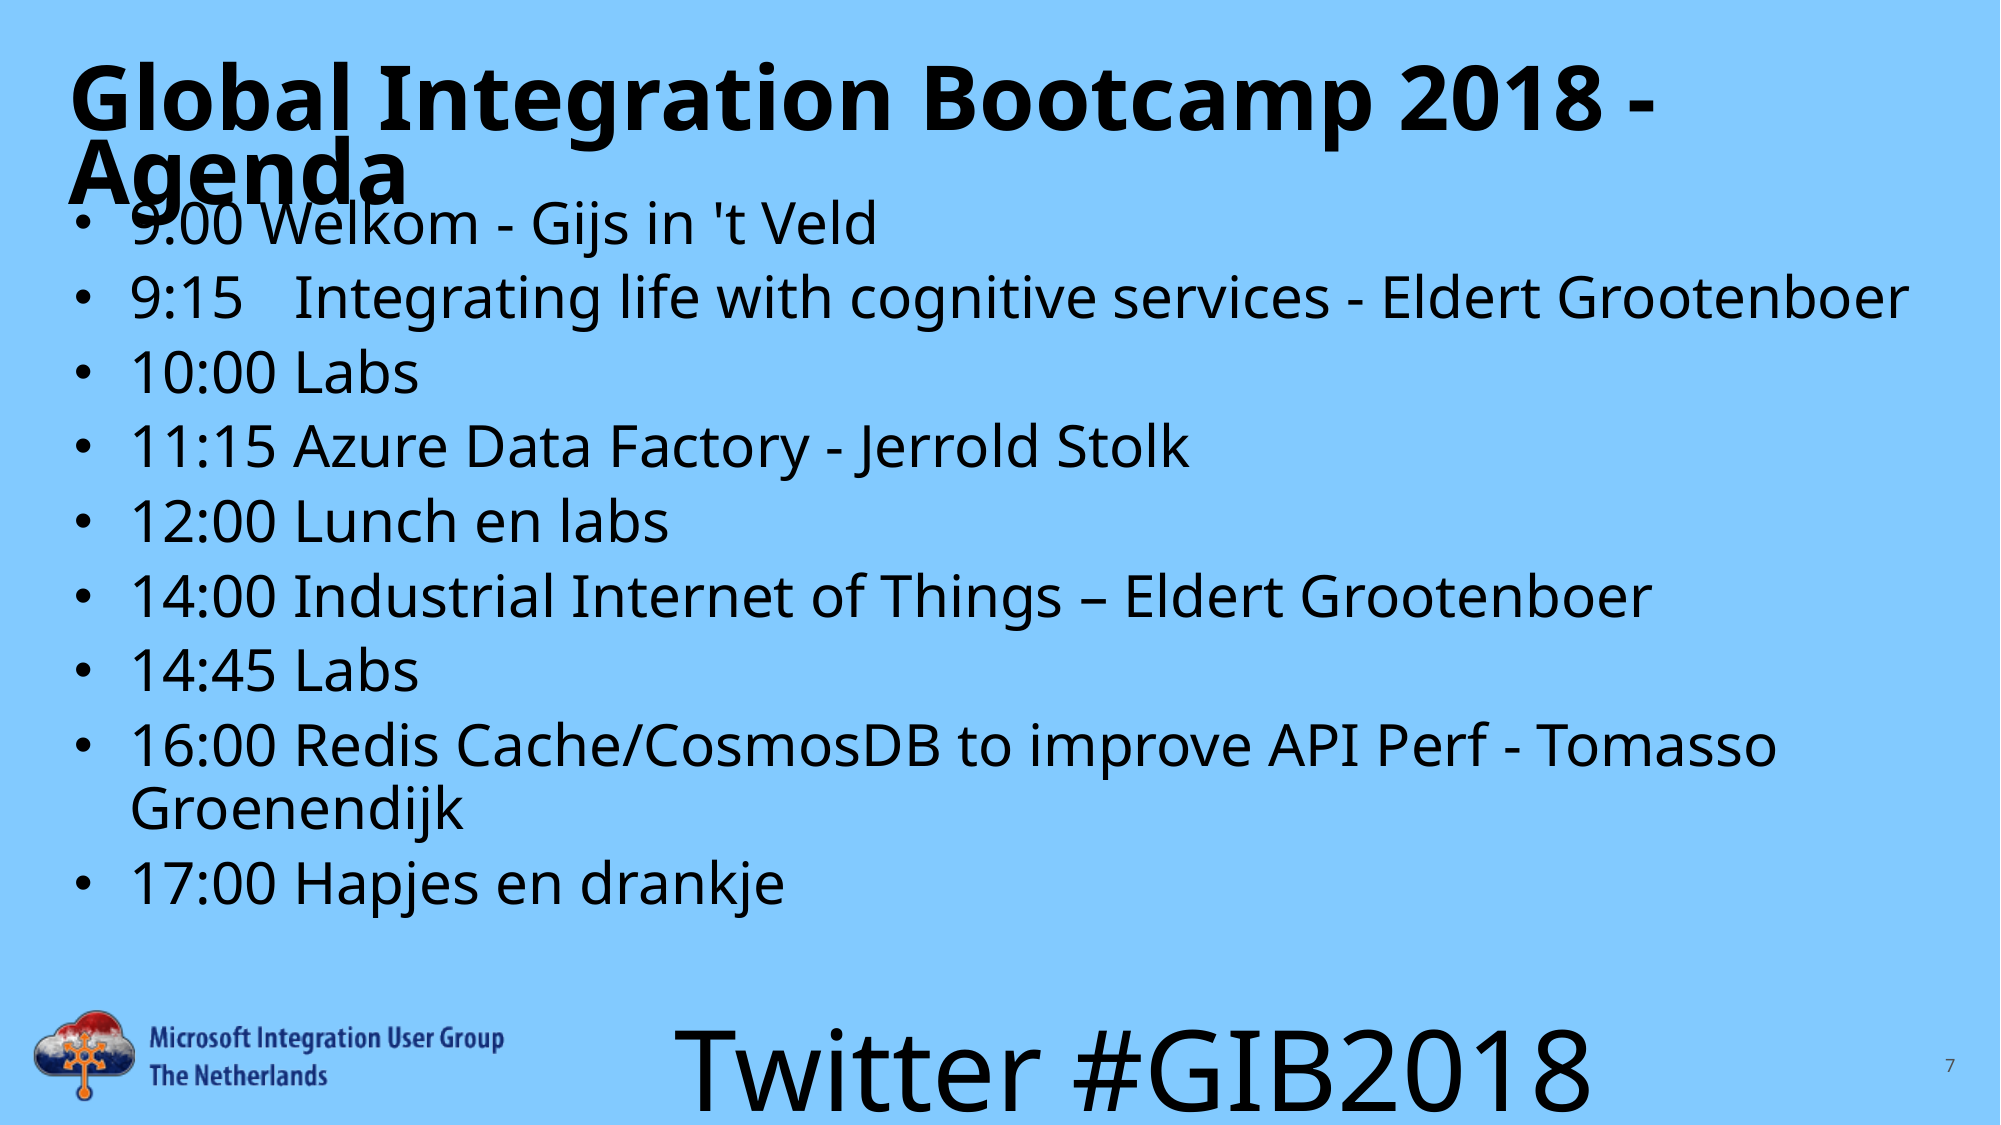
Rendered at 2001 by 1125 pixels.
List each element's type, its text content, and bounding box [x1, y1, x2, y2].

list 9:00 Welkom - Gijs in 't Veld 9:15 Integrating life with cognitive services - Eldert Grootenboer 10:00 Labs 11:15 Azure Data Factory - Jerrold Stolk 12:00 Lunch en labs 14:00 Industrial Internet of Things – Eldert Grootenboer 14:45 Labs 16:00 Redis Cache/CosmosDB to improve API Perf - Tomasso Groenendijk 17:00 Hapjes en drankje Twitter #GIB2018 [44, 169, 1973, 1000]
picture [29, 1007, 524, 1105]
slide_number 7 [1864, 1055, 1956, 1078]
list Global Integration Bootcamp 2018 - Agenda [44, 57, 1956, 163]
